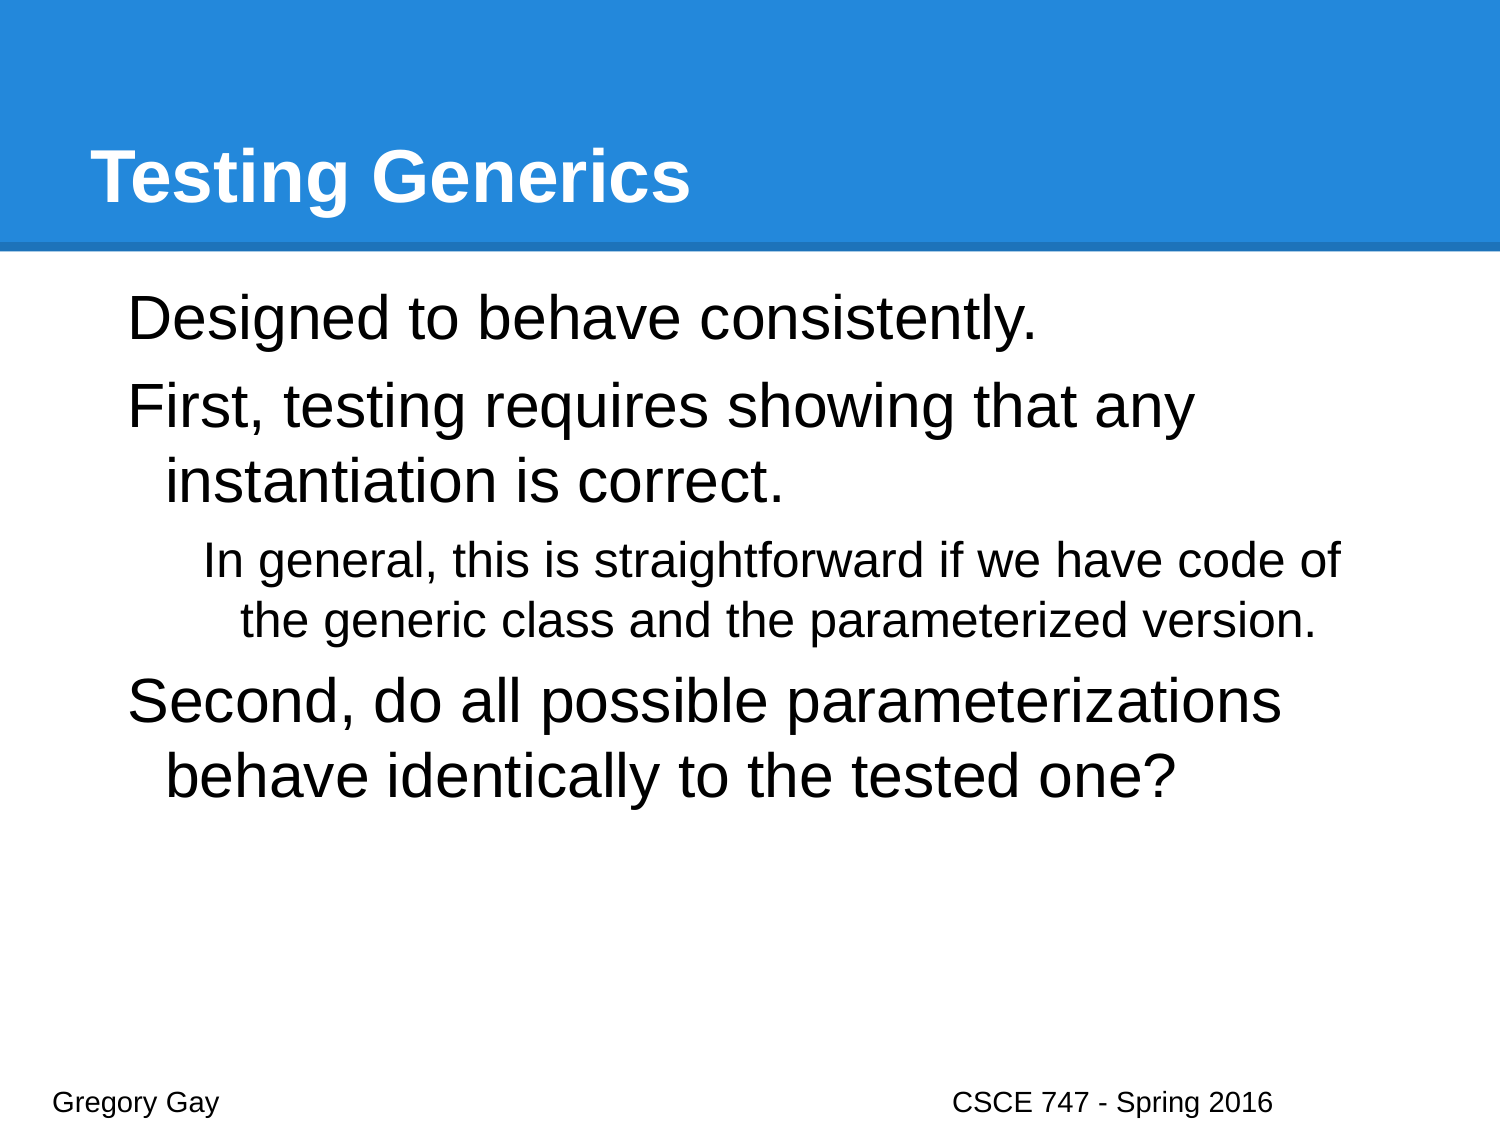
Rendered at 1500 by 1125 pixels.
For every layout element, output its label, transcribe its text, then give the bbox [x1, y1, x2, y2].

title Testing Generics [75, 45, 1425, 233]
text_box Gregory Gay CSCE 747 - Spring 2016 34 [37, 1068, 1463, 1114]
list Designed to behave consistently. First, testing requires showing that any instantiation is correct. In general, this is straightforward if we have code of the generic class and the parameterized version. Second, do all possible parameterizations behave identically to the tested one? [75, 262, 1425, 1068]
